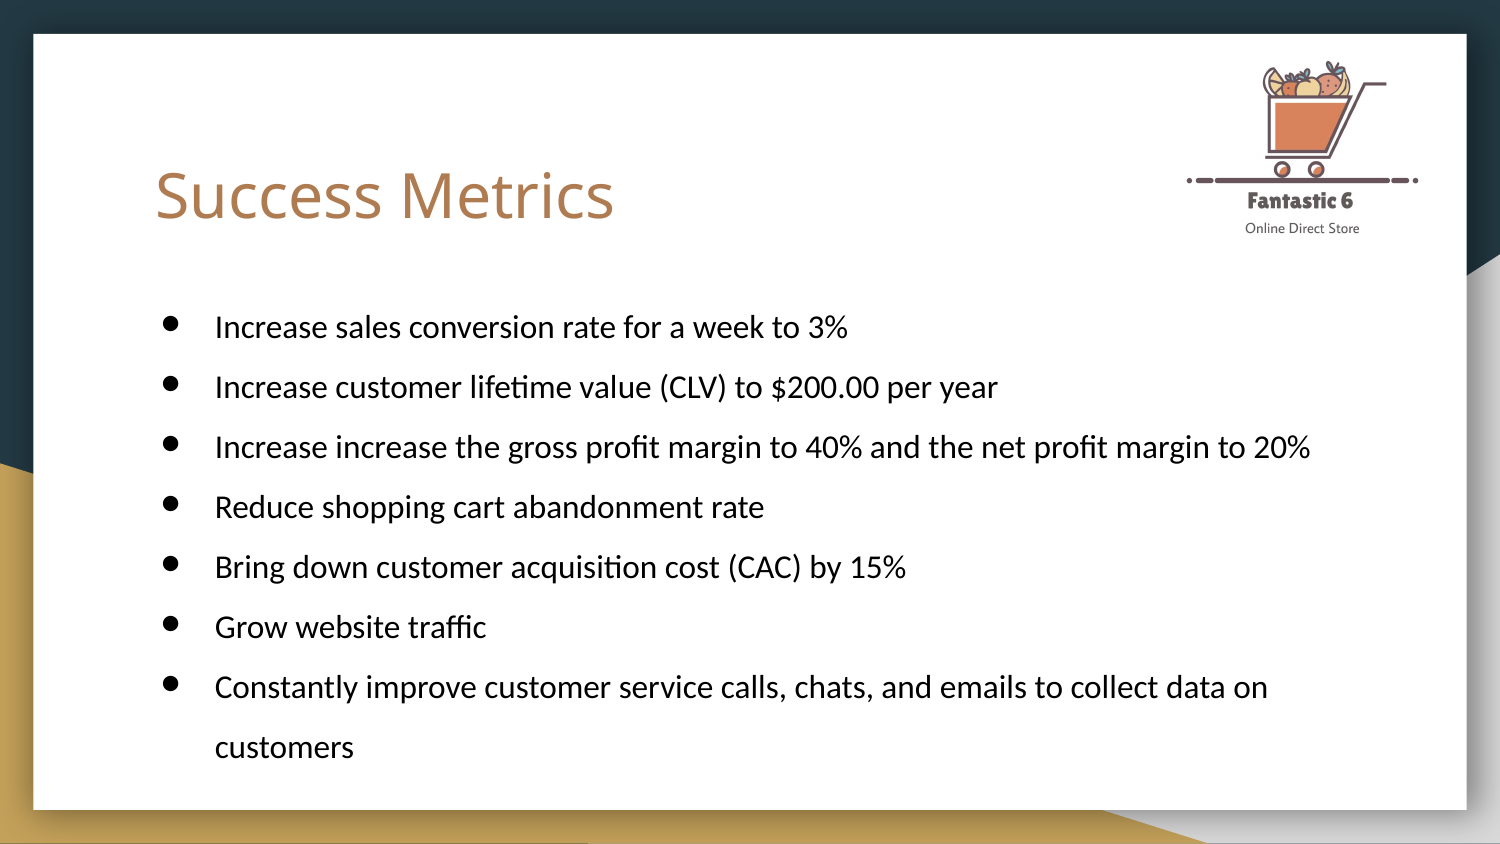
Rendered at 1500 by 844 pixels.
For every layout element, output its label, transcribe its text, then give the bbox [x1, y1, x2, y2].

picture [1180, 55, 1427, 240]
title Success Metrics [140, 141, 1372, 270]
list Increase sales conversion rate for a week to 3% Increase customer lifetime value (CLV) to $200.00 per year Increase increase the gross profit margin to 40% and the net profit margin to 20% Reduce shopping cart abandonment rate Bring down customer acquisition cost (CAC) by 15% Grow website traffic Constantly improve customer service calls, chats, and emails to collect data on customers [124, 270, 1412, 779]
